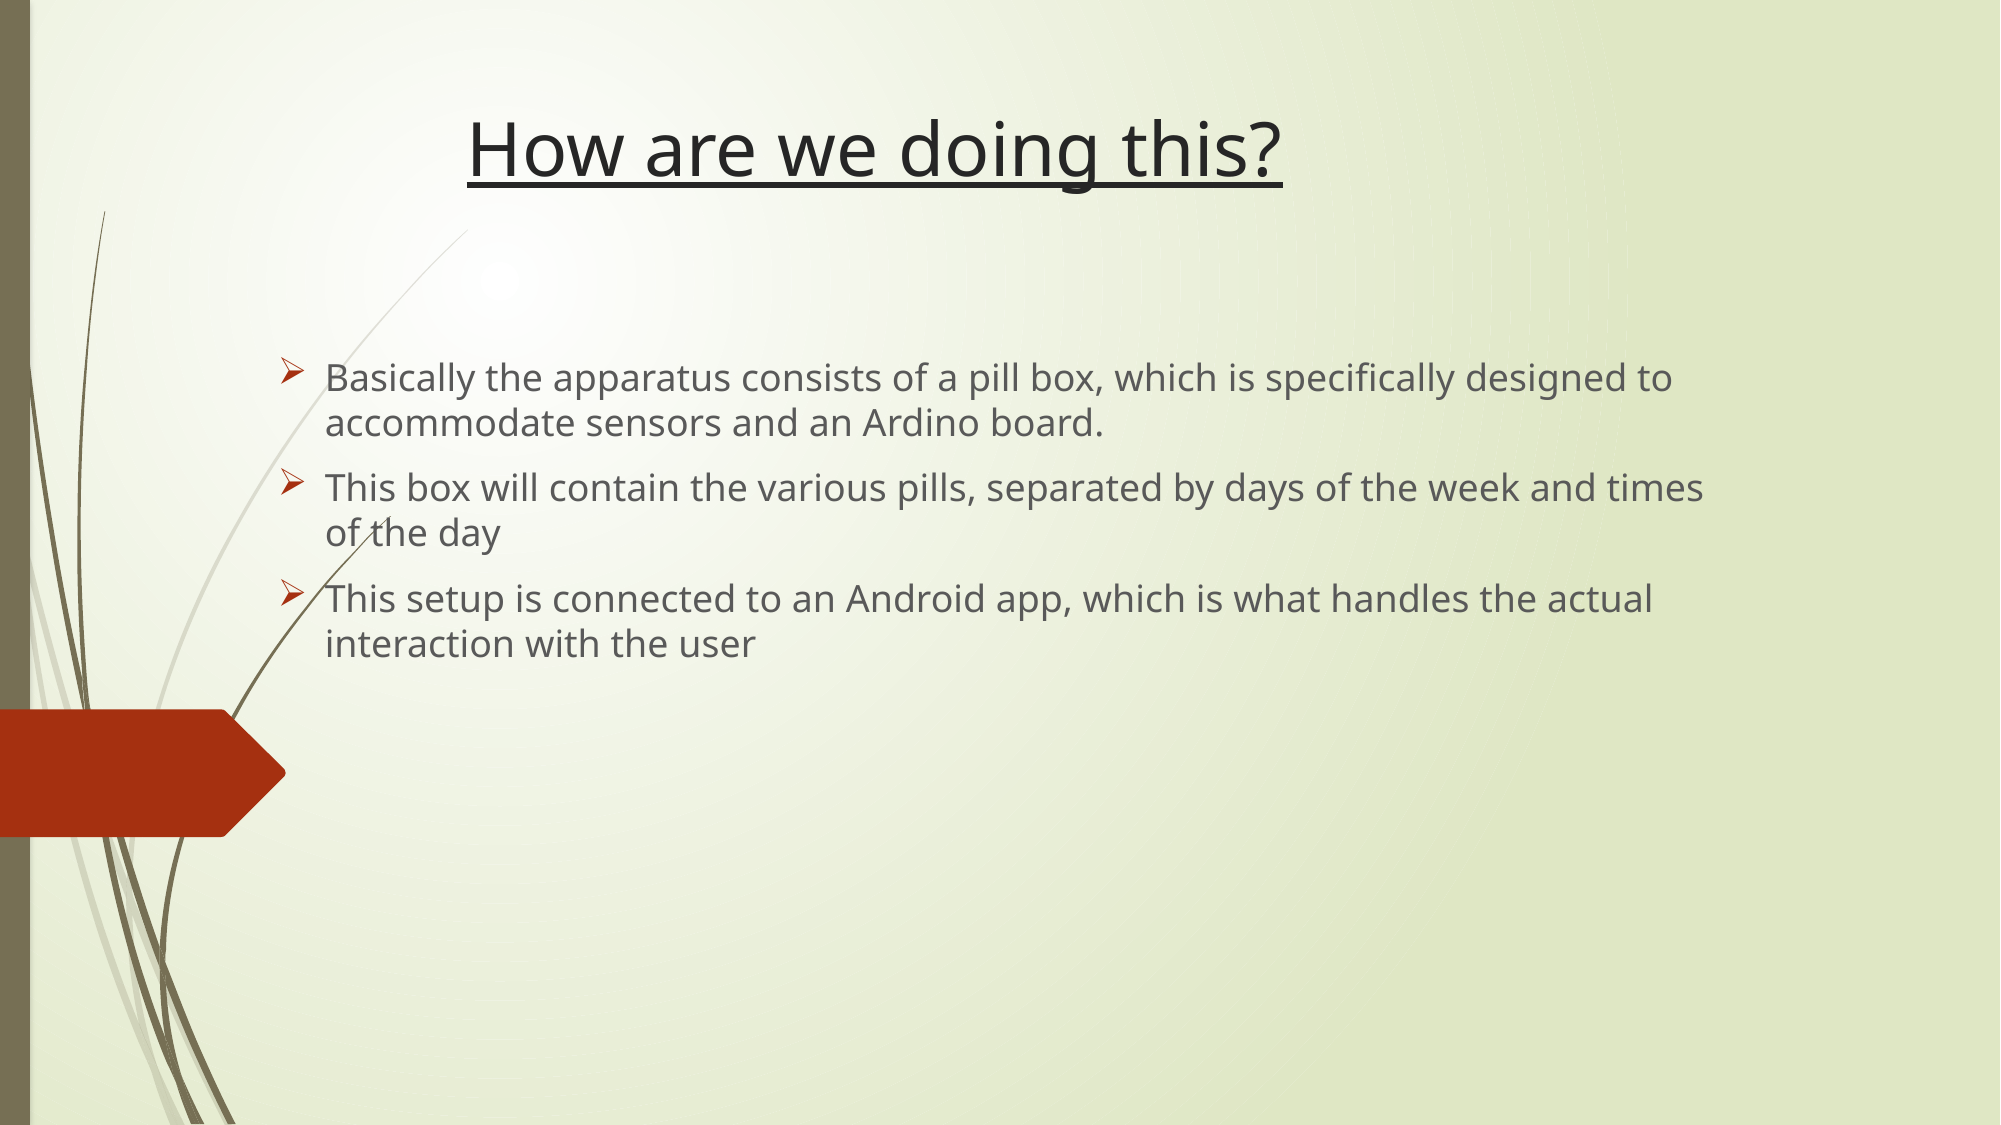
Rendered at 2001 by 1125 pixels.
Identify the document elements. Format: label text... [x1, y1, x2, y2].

subtitle Basically the apparatus consists of a pill box, which is specifically designed to accommodate sensors and an Ardino board. This box will contain the various pills, separated by days of the week and times of the day This setup is connected to an Android app, which is what handles the actual interaction with the user [262, 346, 1726, 1125]
title How are we doing this? [432, 102, 1451, 290]
